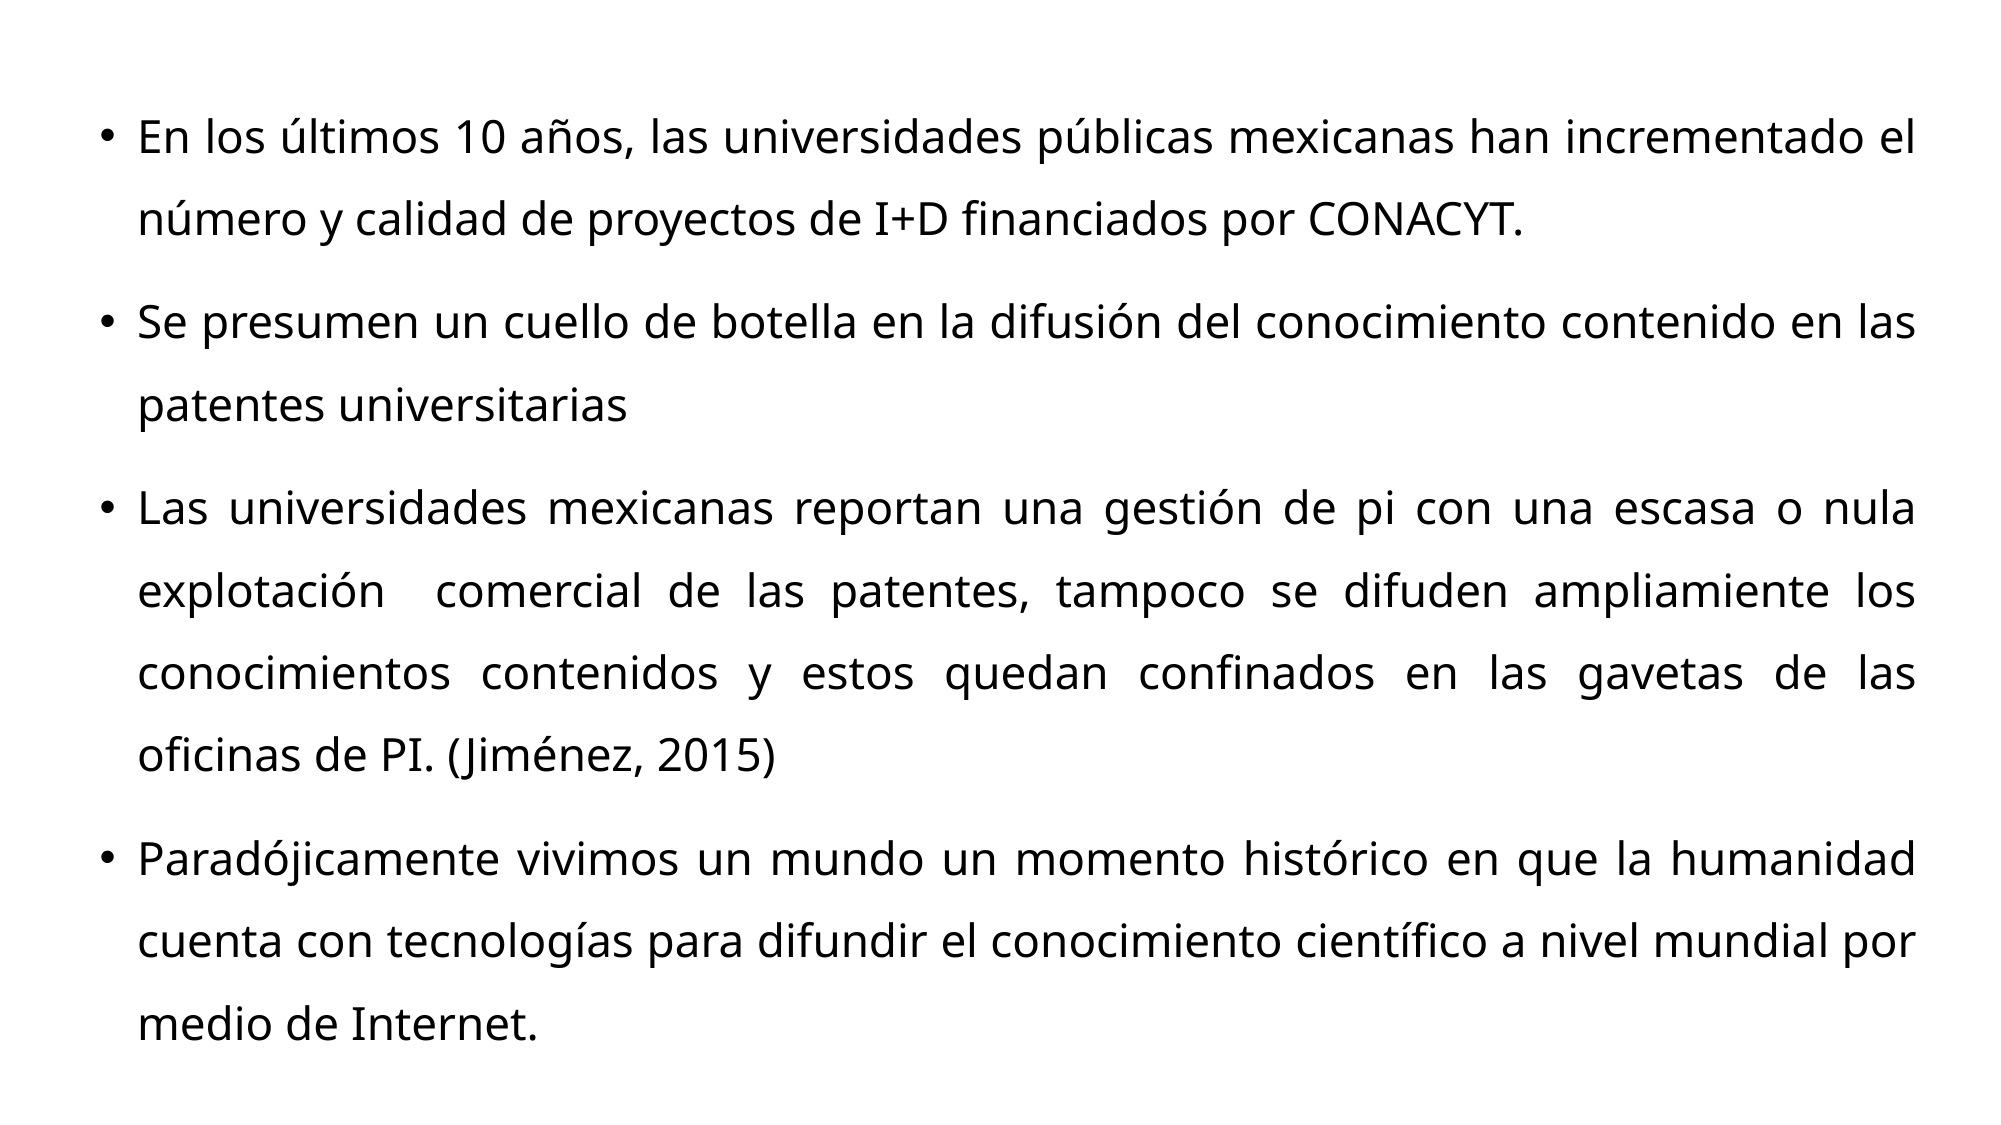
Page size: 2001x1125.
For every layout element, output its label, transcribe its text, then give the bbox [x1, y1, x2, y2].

list En los últimos 10 años, las universidades públicas mexicanas han incrementado el número y calidad de proyectos de I+D financiados por CONACYT. Se presumen un cuello de botella en la difusión del conocimiento contenido en las patentes universitarias Las universidades mexicanas reportan una gestión de pi con una escasa o nula explotación comercial de las patentes, tampoco se difuden ampliamiente los conocimientos contenidos y estos quedan confinados en las gavetas de las oficinas de PI. (Jiménez, 2015) Paradójicamente vivimos un mundo un momento histórico en que la humanidad cuenta con tecnologías para difundir el conocimiento científico a nivel mundial por medio de Internet. [84, 72, 1933, 1041]
